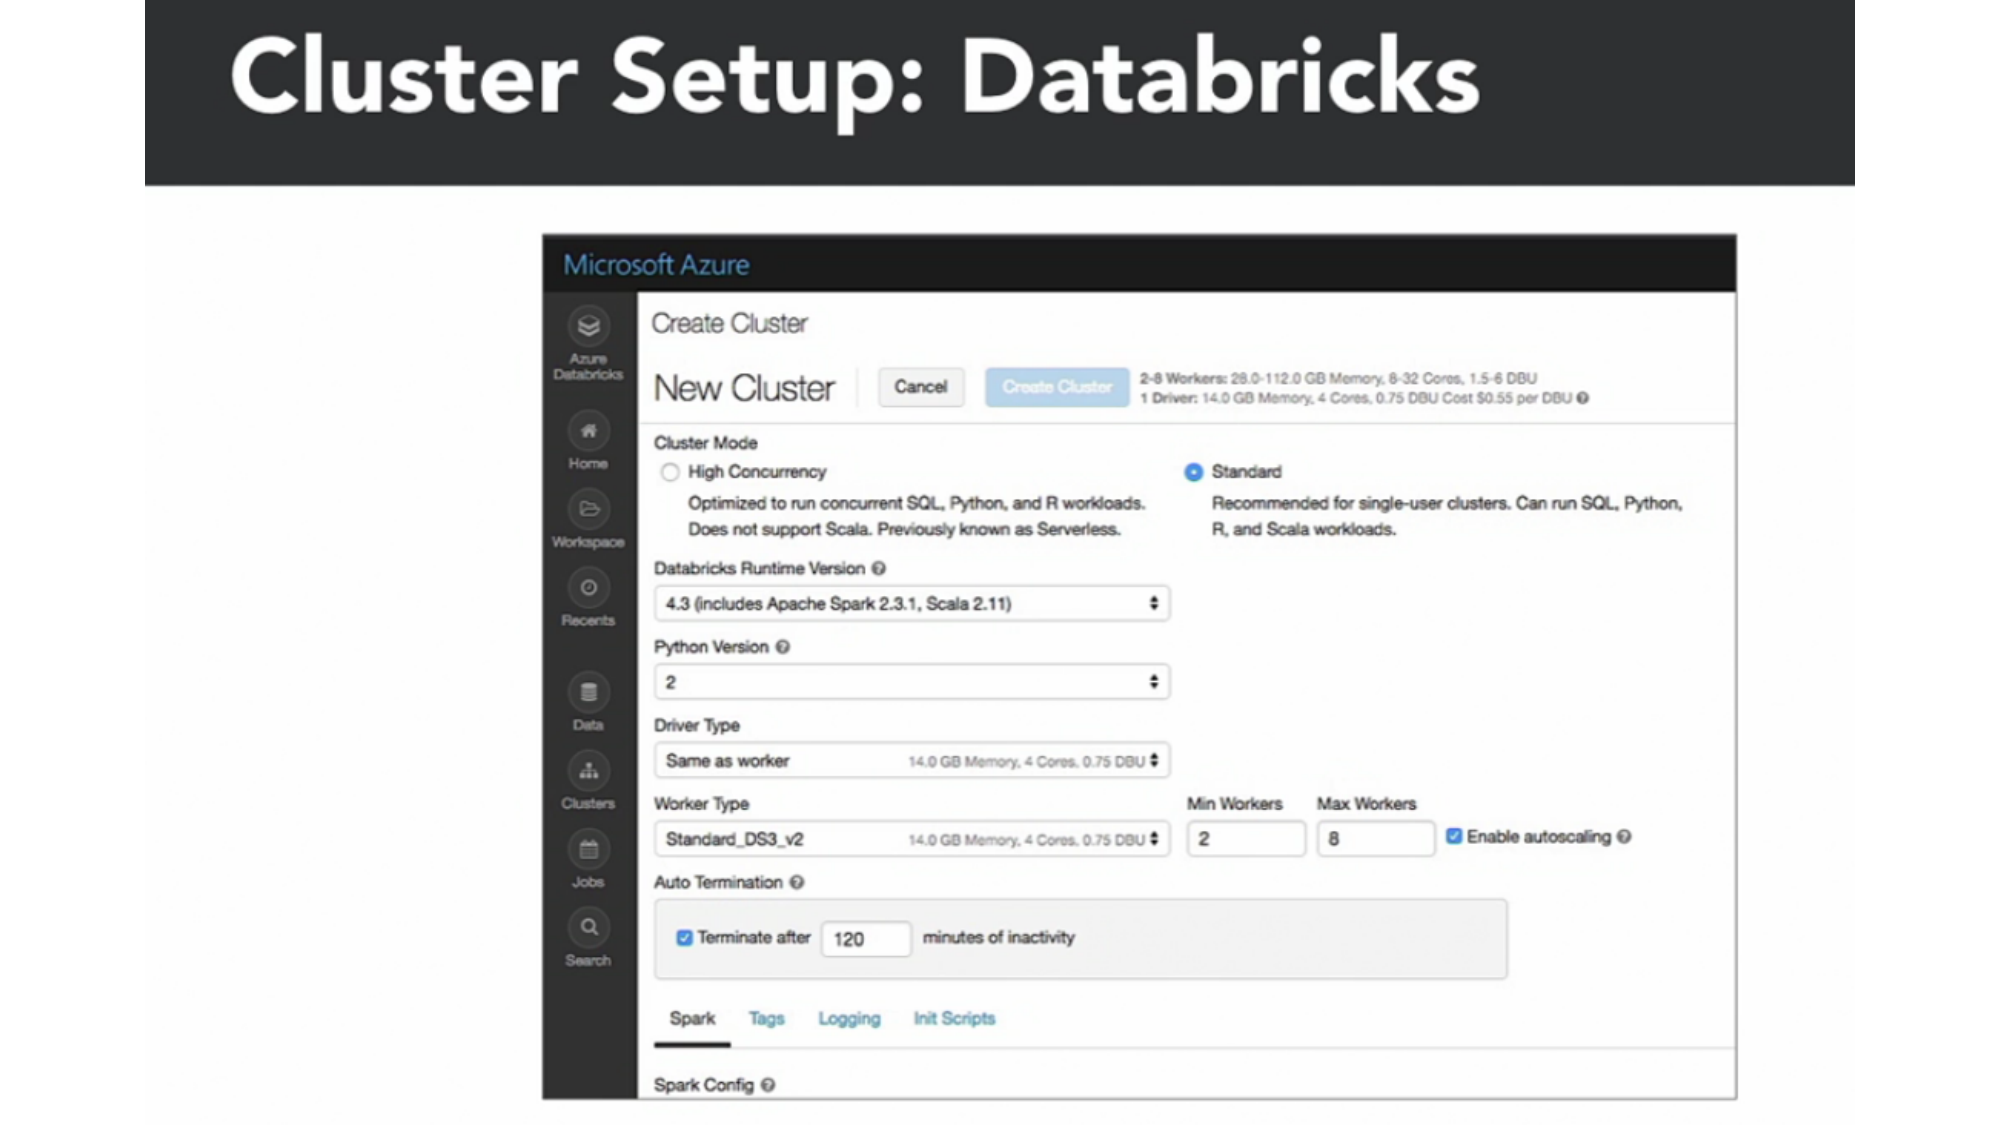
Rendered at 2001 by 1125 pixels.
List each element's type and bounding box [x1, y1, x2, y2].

picture [145, 0, 1855, 1125]
